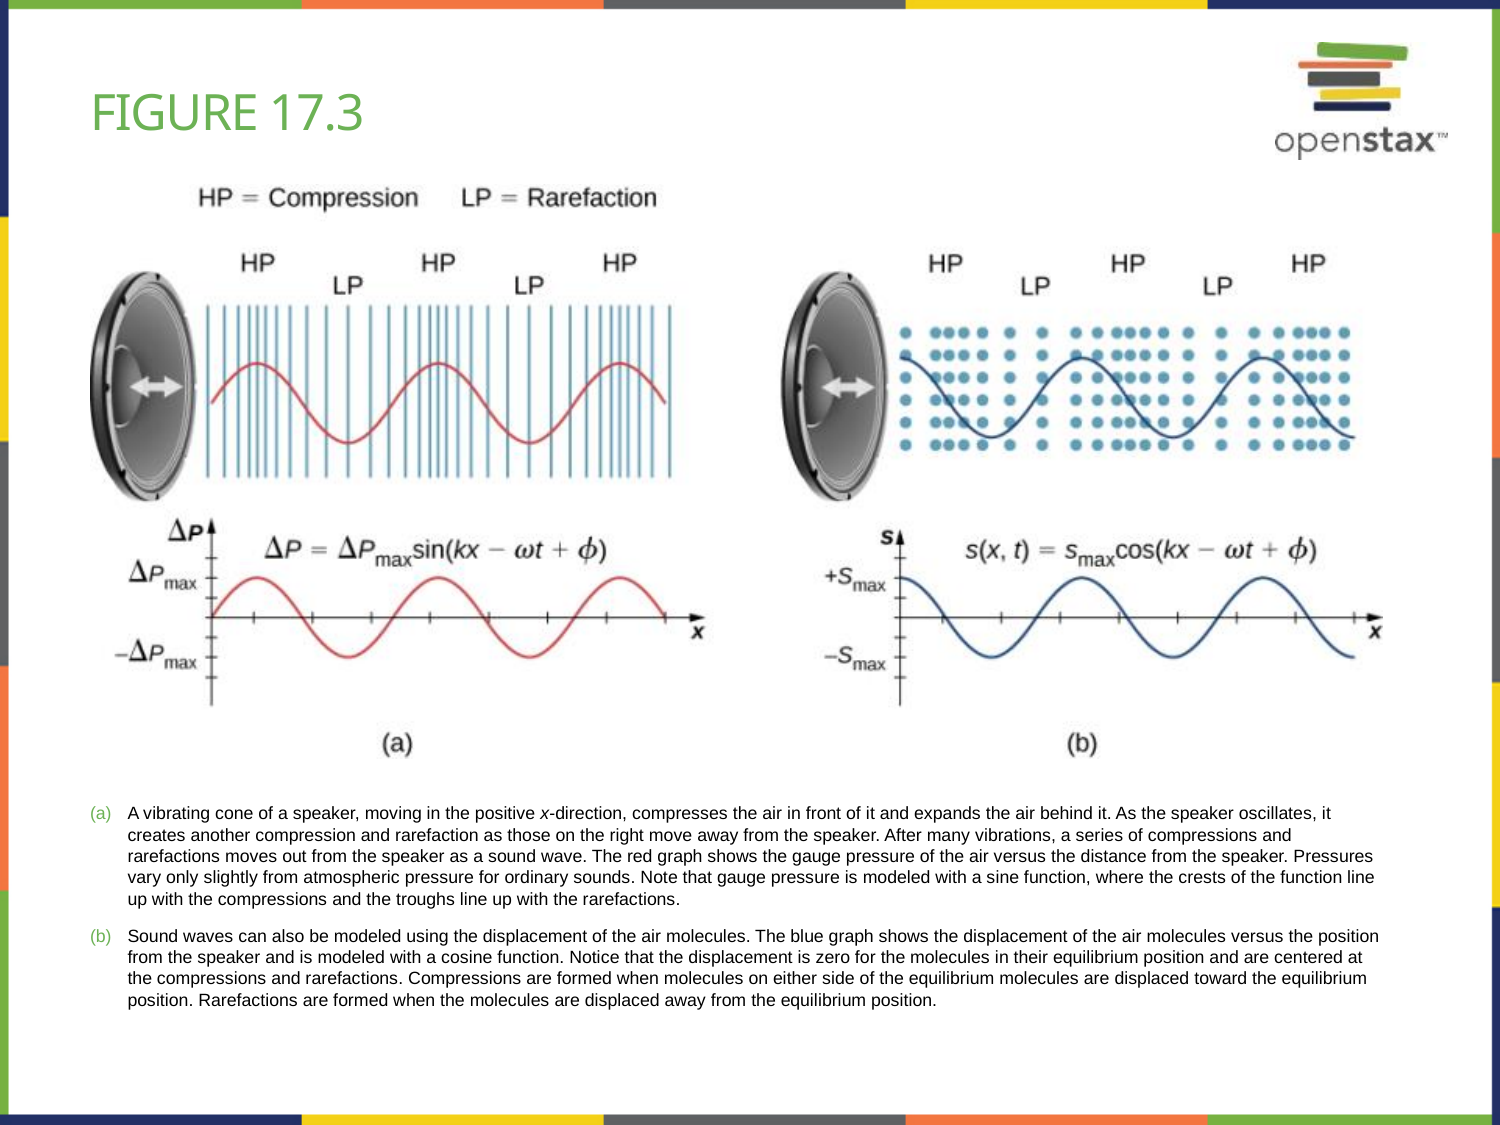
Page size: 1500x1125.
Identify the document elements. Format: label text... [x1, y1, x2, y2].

title Figure 17.3 [75, 39, 1275, 148]
list A vibrating cone of a speaker, moving in the positive x-direction, compresses the air in front of it and expands the air behind it. As the speaker oscillates, it creates another compression and rarefaction as those on the right move away from the speaker. After many vibrations, a series of compressions and rarefactions moves out from the speaker as a sound wave. The red graph shows the gauge pressure of the air versus the distance from the speaker. Pressures vary only slightly from atmospheric pressure for ordinary sounds. Note that gauge pressure is modeled with a sine function, where the crests of the function line up with the compressions and the troughs line up with the rarefactions. Sound waves can also be modeled using the displacement of the air molecules. The blue graph shows the displacement of the air molecules versus the position from the speaker and is modeled with a cosine function. Notice that the displacement is zero for the molecules in their equilibrium position and are centered at the compressions and rarefactions. Compressions are formed when molecules on either side of the equilibrium molecules are displaced toward the equilibrium position. Rarefactions are formed when the molecules are displaced away from the equilibrium position. [75, 794, 1398, 986]
picture [0, 0, 1500, 1125]
